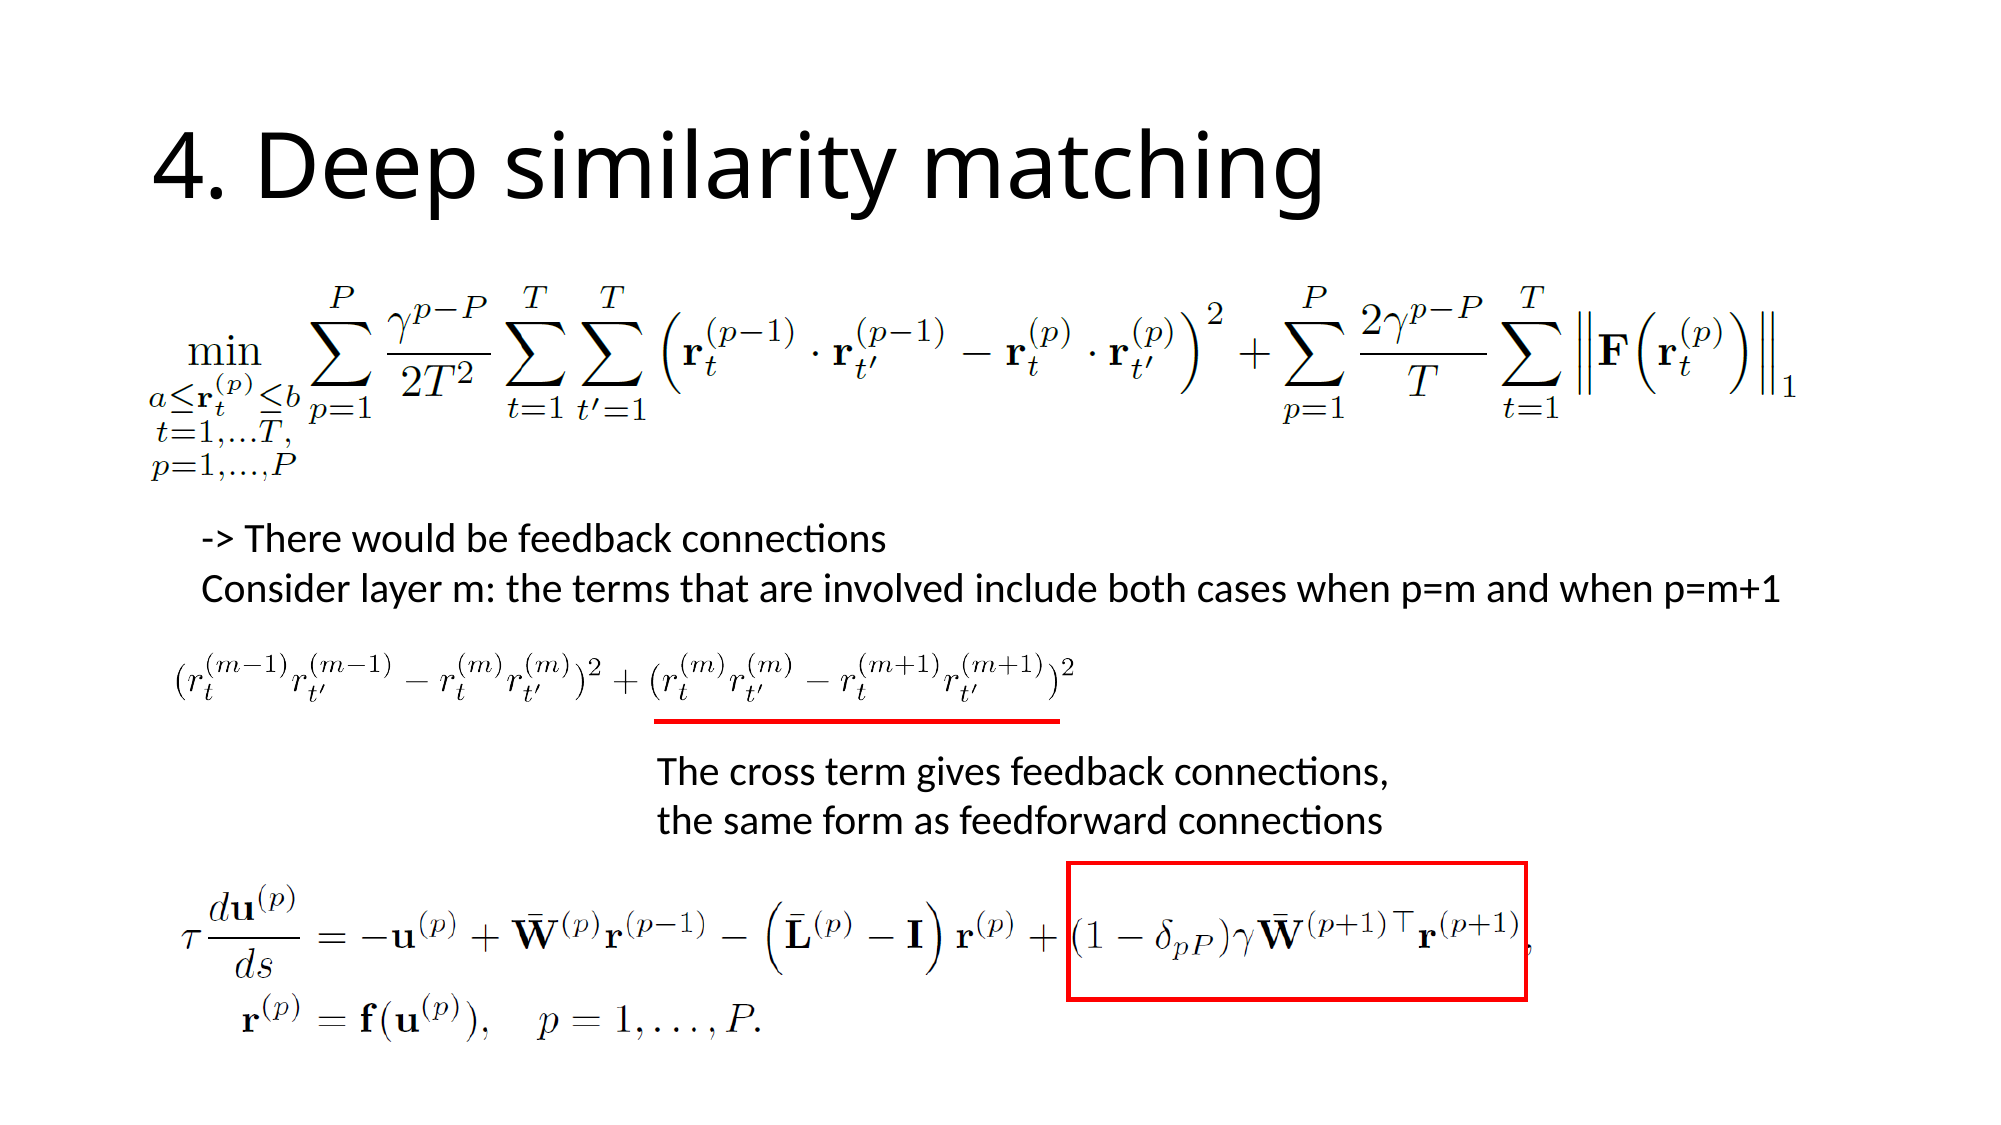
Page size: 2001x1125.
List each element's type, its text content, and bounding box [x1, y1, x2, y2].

title 4. Deep similarity matching [137, 59, 1863, 278]
picture [176, 650, 1076, 702]
picture [137, 261, 1803, 500]
text_box The cross term gives feedback connections, the same form as feedforward connections [642, 735, 1424, 851]
text_box -> There would be feedback connections Consider layer m: the terms that are involved include both cases when p=m and when p=m+1 [186, 503, 1835, 669]
picture [162, 857, 1552, 1070]
